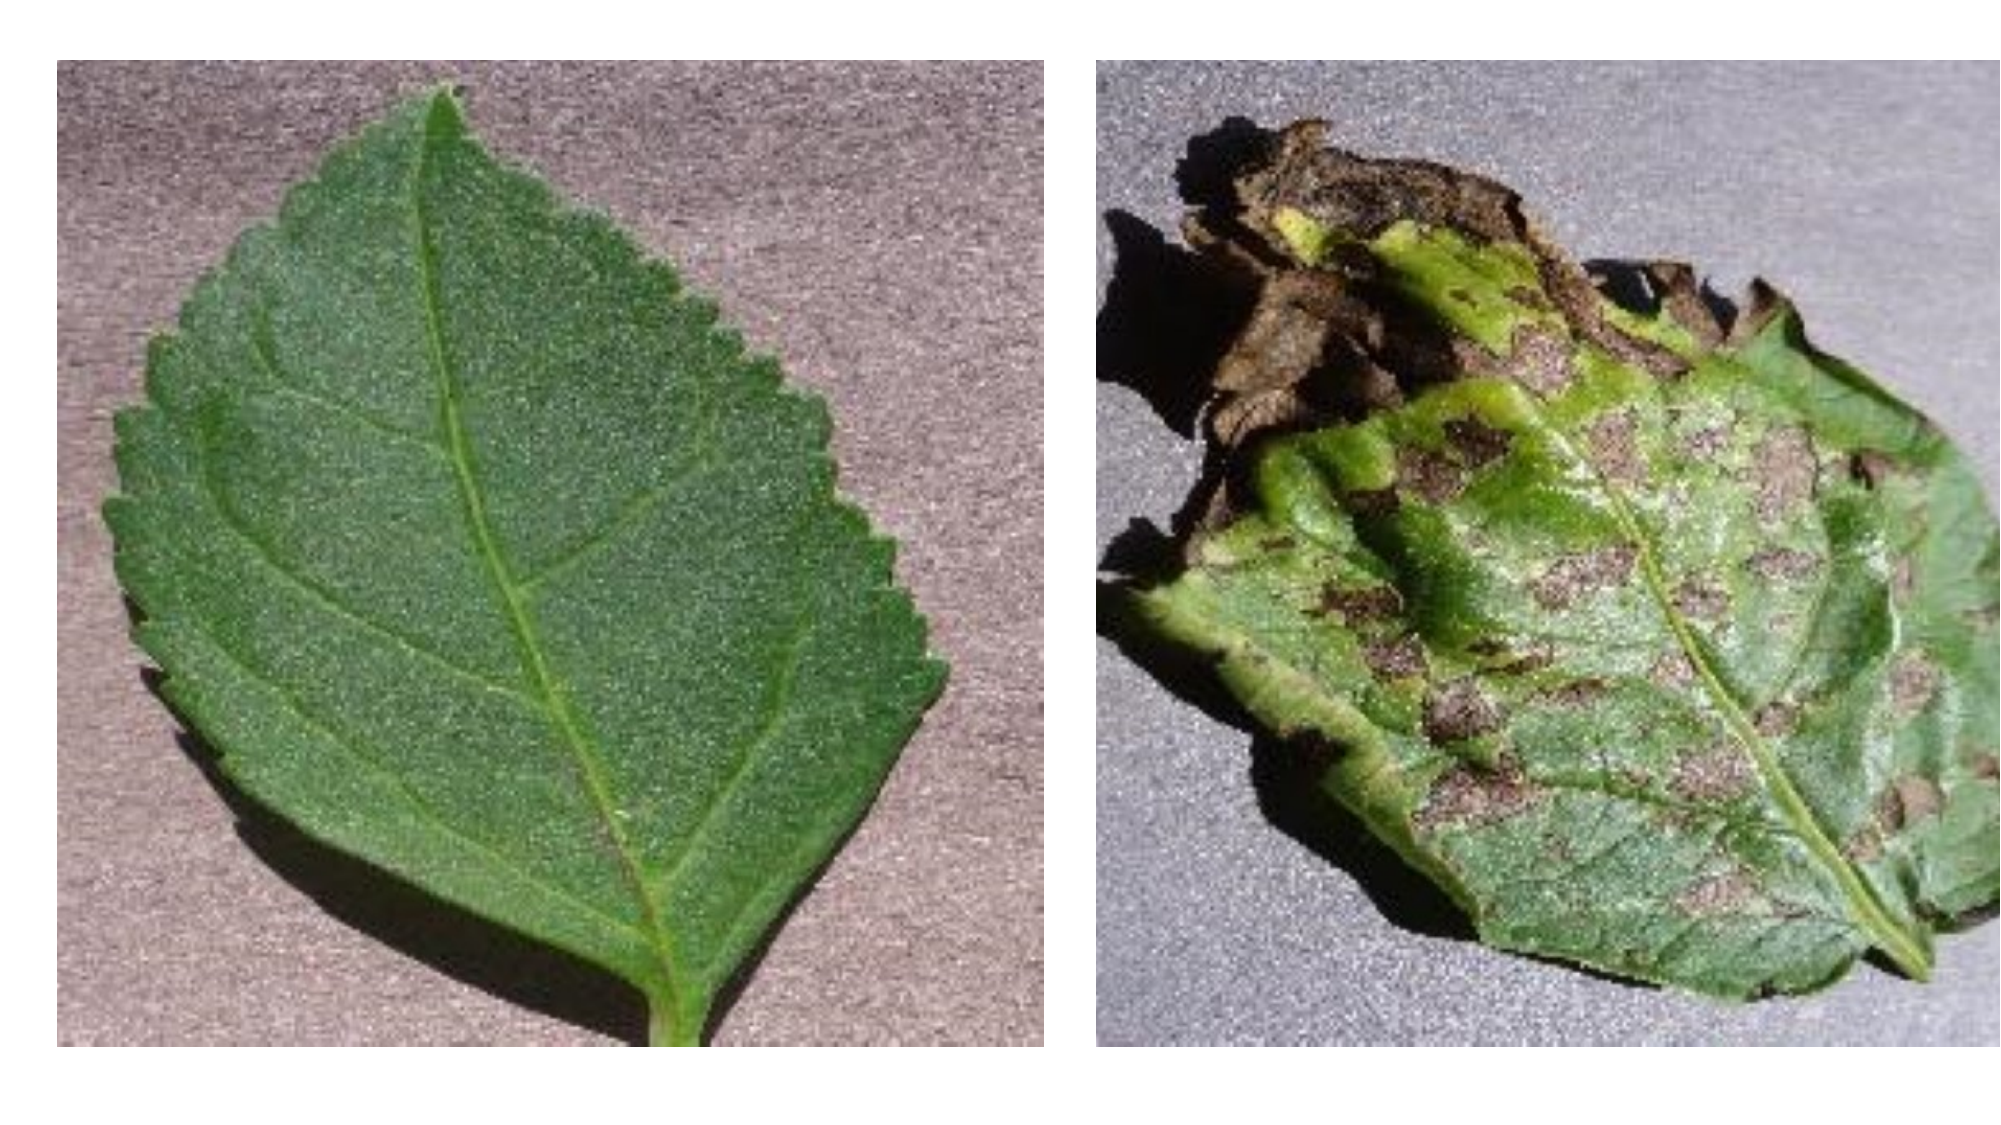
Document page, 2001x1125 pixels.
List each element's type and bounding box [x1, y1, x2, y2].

picture [1096, 60, 2000, 1047]
list [57, 60, 1044, 1047]
